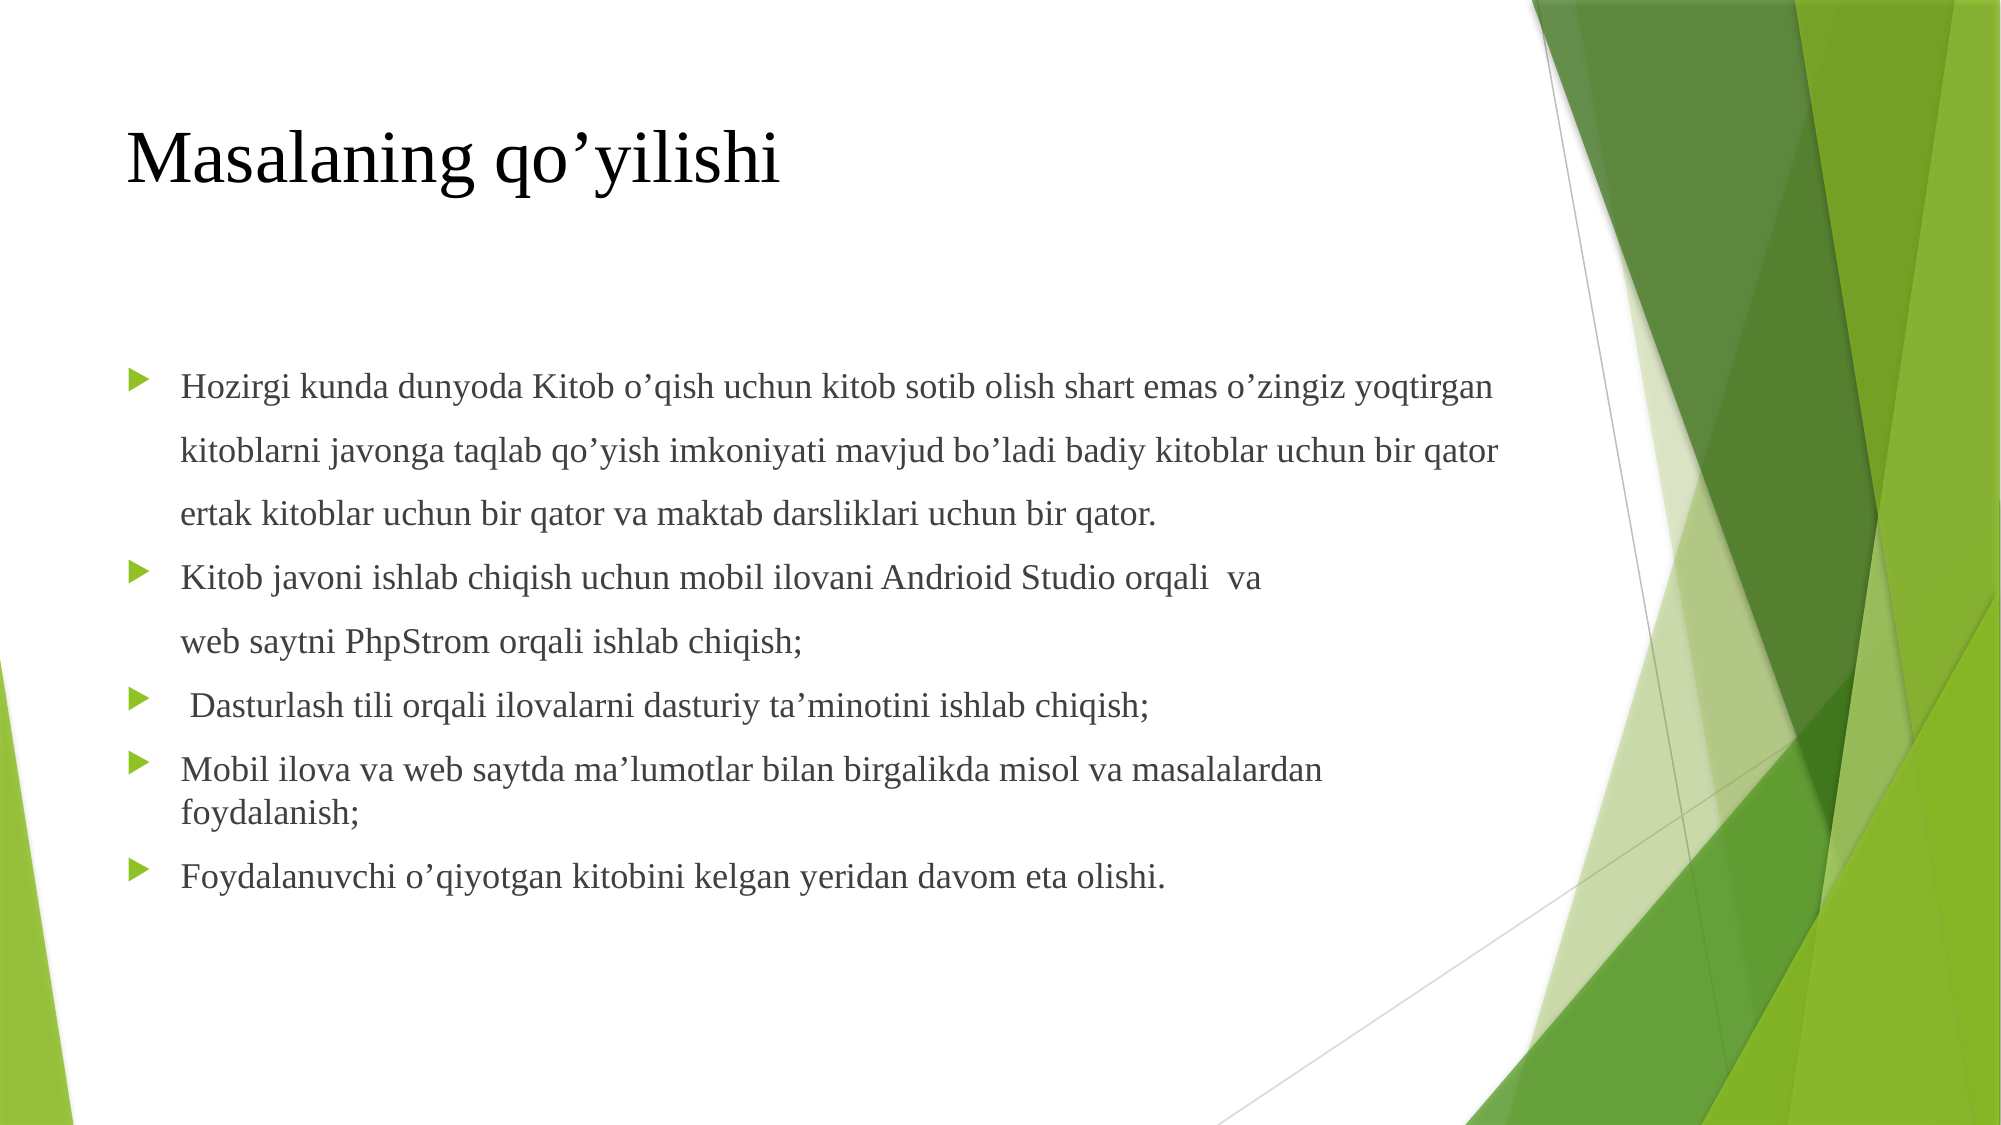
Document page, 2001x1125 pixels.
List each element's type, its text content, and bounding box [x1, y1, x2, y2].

list Hozirgi kunda dunyoda Kitob o’qish uchun kitob sotib olish shart emas o’zingiz yoqtirgan kitoblarni javonga taqlab qo’yish imkoniyati mavjud bo’ladi badiy kitoblar uchun bir qator ertak kitoblar uchun bir qator va maktab darsliklari uchun bir qator. Kitob javoni ishlab chiqish uchun mobil ilovani Andrioid Studio orqali va web saytni PhpStrom orqali ishlab chiqish; Dasturlash tili orqali ilovalarni dasturiy ta’minotini ishlab chiqish; Mobil ilova va web saytda ma’lumotlar bilan birgalikda misol va masalalardan foydalanish; Foydalanuvchi o’qiyotgan kitobini kelgan yeridan davom eta olishi. [111, 354, 1522, 992]
title Masalaning qo’yilishi [111, 99, 1522, 317]
